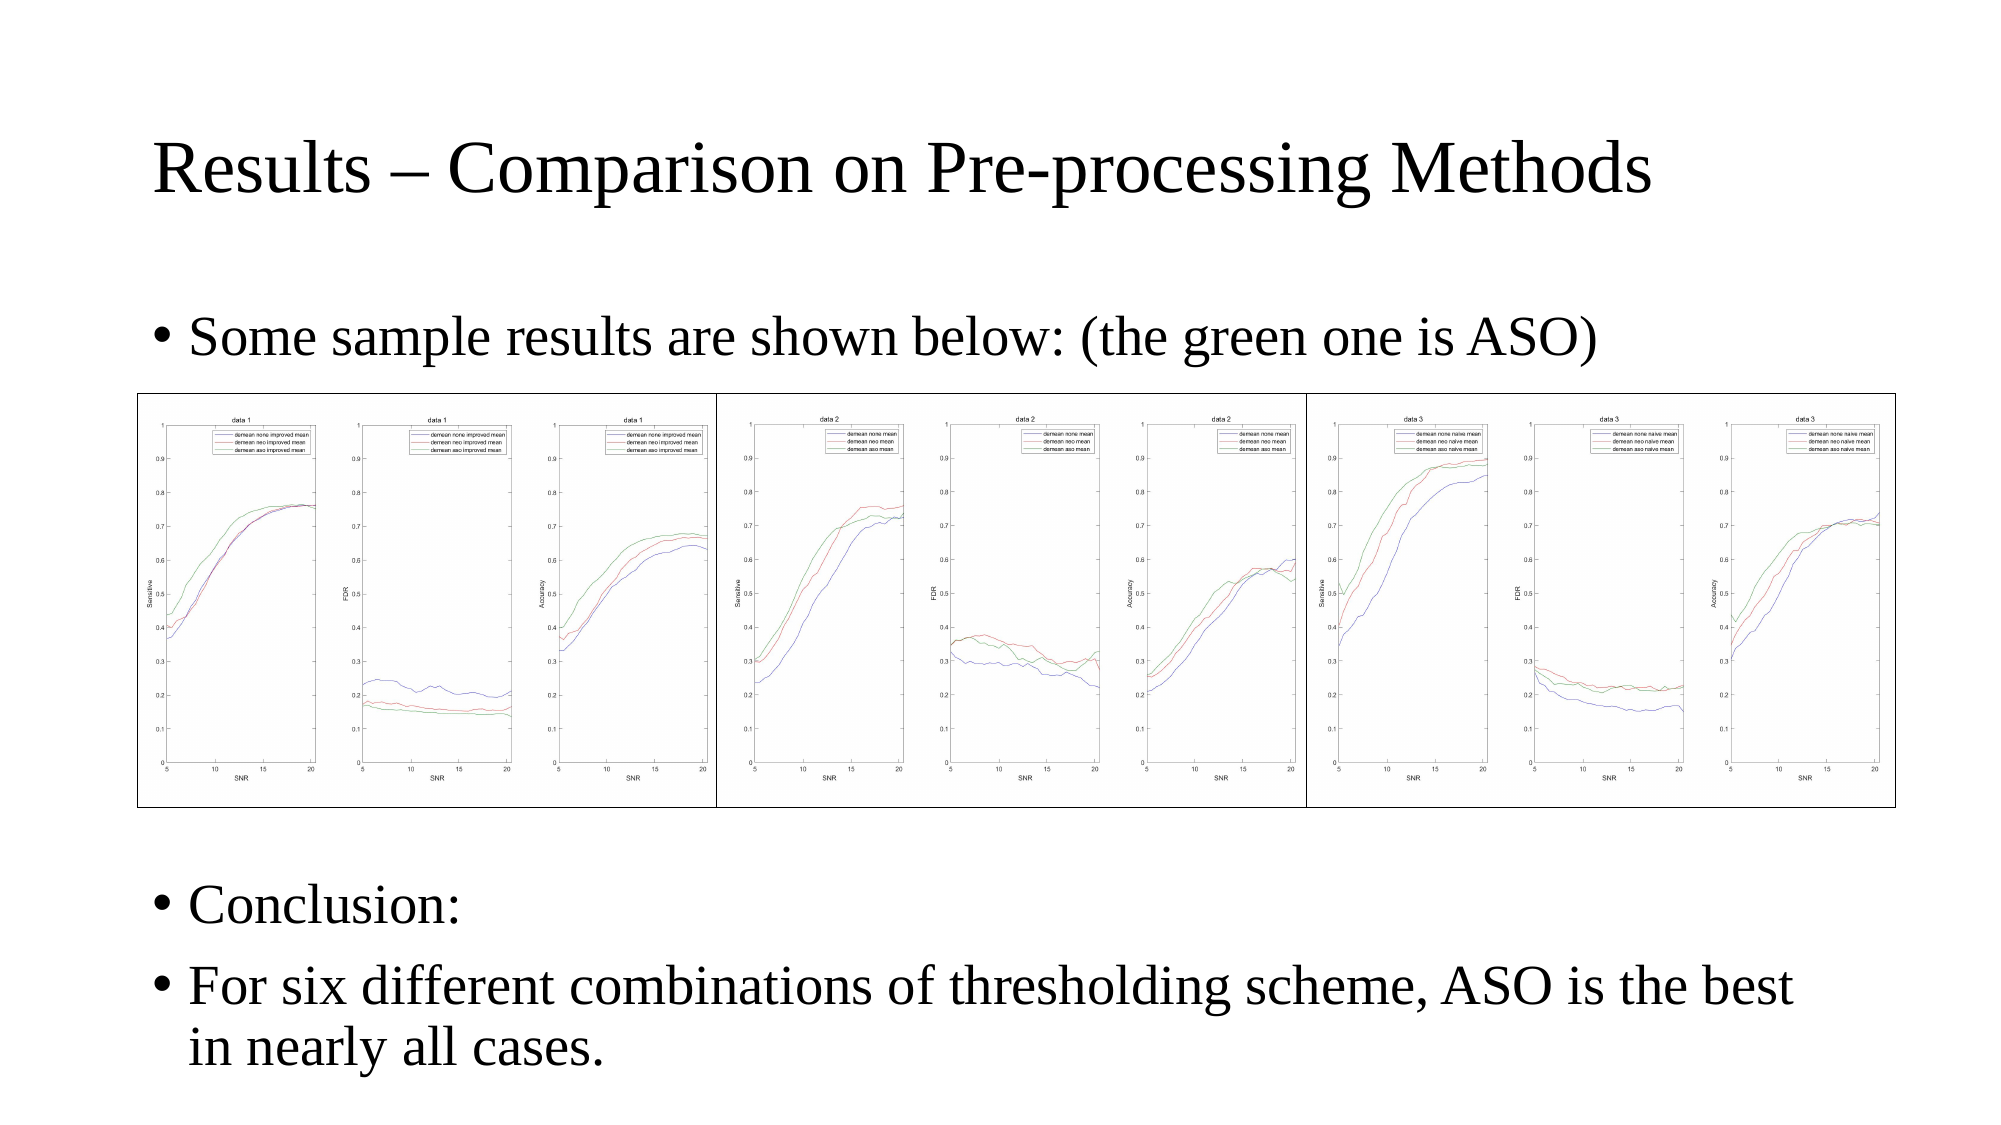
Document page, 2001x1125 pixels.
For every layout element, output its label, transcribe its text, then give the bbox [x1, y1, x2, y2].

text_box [137, 393, 1896, 808]
list Some sample results are shown below: (the green one is ASO) Conclusion: For six different combinations of thresholding scheme, ASO is the best in nearly all cases. [137, 299, 1863, 393]
list Some sample results are shown below: (the green one is ASO) Conclusion: For six different combinations of thresholding scheme, ASO is the best in nearly all cases. [137, 808, 1863, 1092]
title Results – Comparison on Pre-processing Methods [137, 59, 1863, 278]
